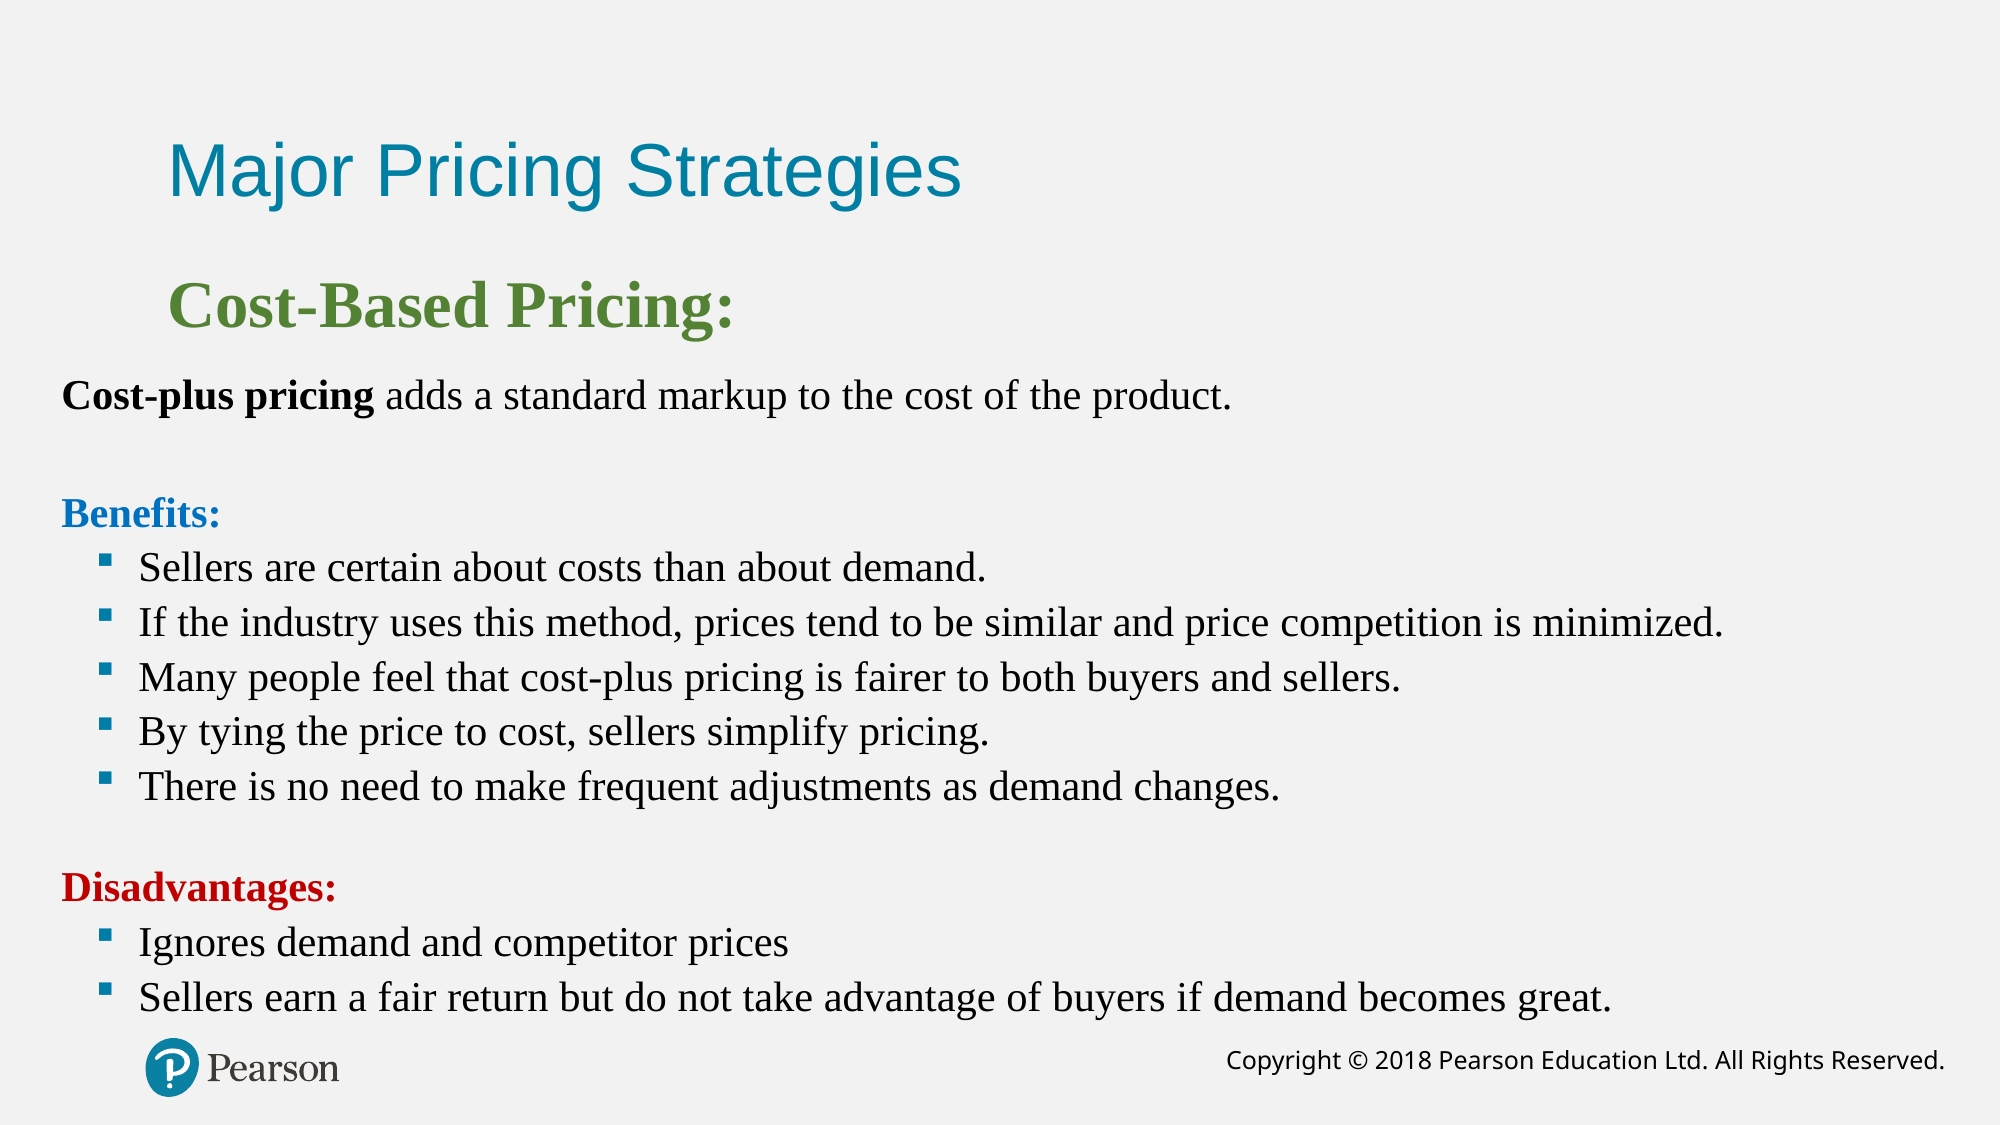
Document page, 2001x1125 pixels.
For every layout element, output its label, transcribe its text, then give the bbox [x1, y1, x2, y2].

title Major Pricing Strategies [152, 128, 1722, 215]
list Cost-Based Pricing: [152, 262, 1389, 363]
list Cost-plus pricing adds a standard markup to the cost of the product. Benefits: Sellers are certain about costs than about demand. If the industry uses this method, prices tend to be similar and price competition is minimized. Many people feel that cost-plus pricing is fairer to both buyers and sellers. By tying the price to cost, sellers simplify pricing. There is no need to make frequent adjustments as demand changes. Disadvantages: Ignores demand and competitor prices Sellers earn a fair return but do not take advantage of buyers if demand becomes great. [46, 365, 1928, 1032]
